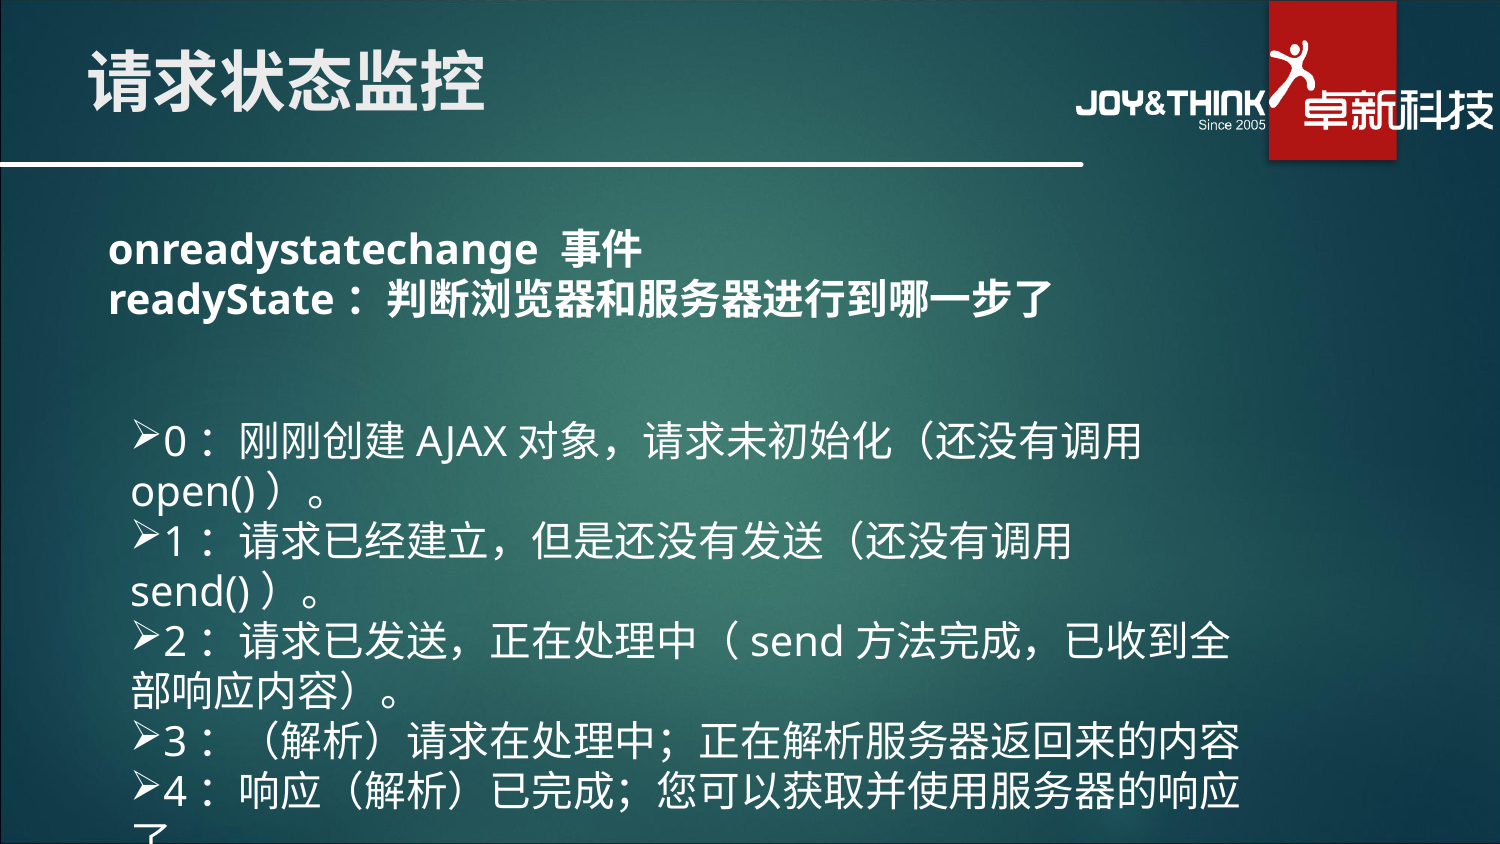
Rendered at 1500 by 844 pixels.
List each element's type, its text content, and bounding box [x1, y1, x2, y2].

picture [0, 0, 1500, 844]
text_box 0：刚刚创建AJAX对象，请求未初始化（还没有调用 open()）。 1：请求已经建立，但是还没有发送（还没有调用 send()）。 2：请求已发送，正在处理中（send方法完成，已收到全部响应内容）。 3：（解析）请求在处理中；正在解析服务器返回来的内容 4：响应（解析）已完成；您可以获取并使用服务器的响应了。 [115, 407, 1273, 844]
text_box onreadystatechange 事件 readyState：判断浏览器和服务器进行到哪一步了 [93, 215, 1500, 331]
title 请求状态监控 [75, 33, 1425, 175]
